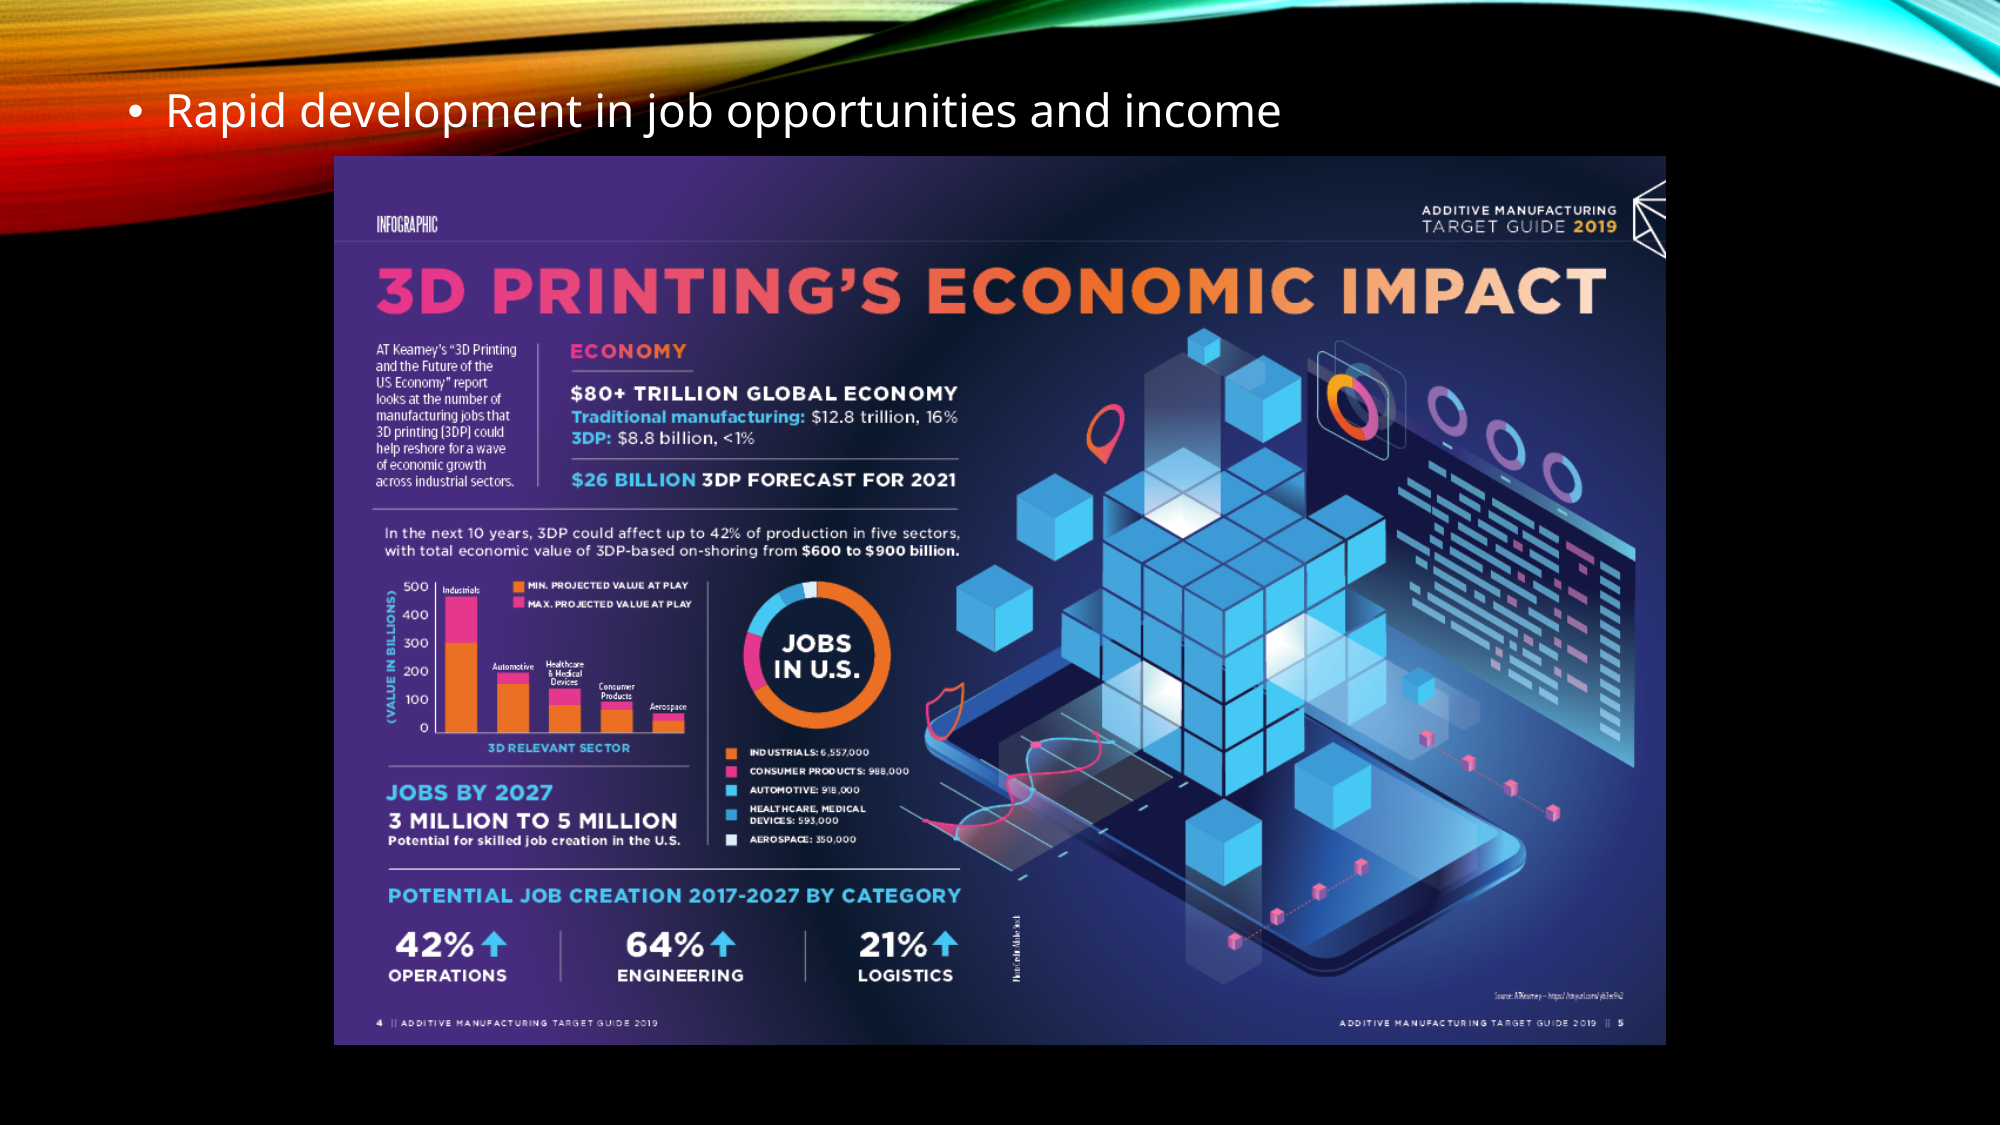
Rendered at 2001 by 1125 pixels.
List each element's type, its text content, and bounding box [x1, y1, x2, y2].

picture [0, 0, 2000, 237]
list Rapid development in job opportunities and income [112, 80, 1888, 1021]
picture [333, 156, 1666, 1045]
